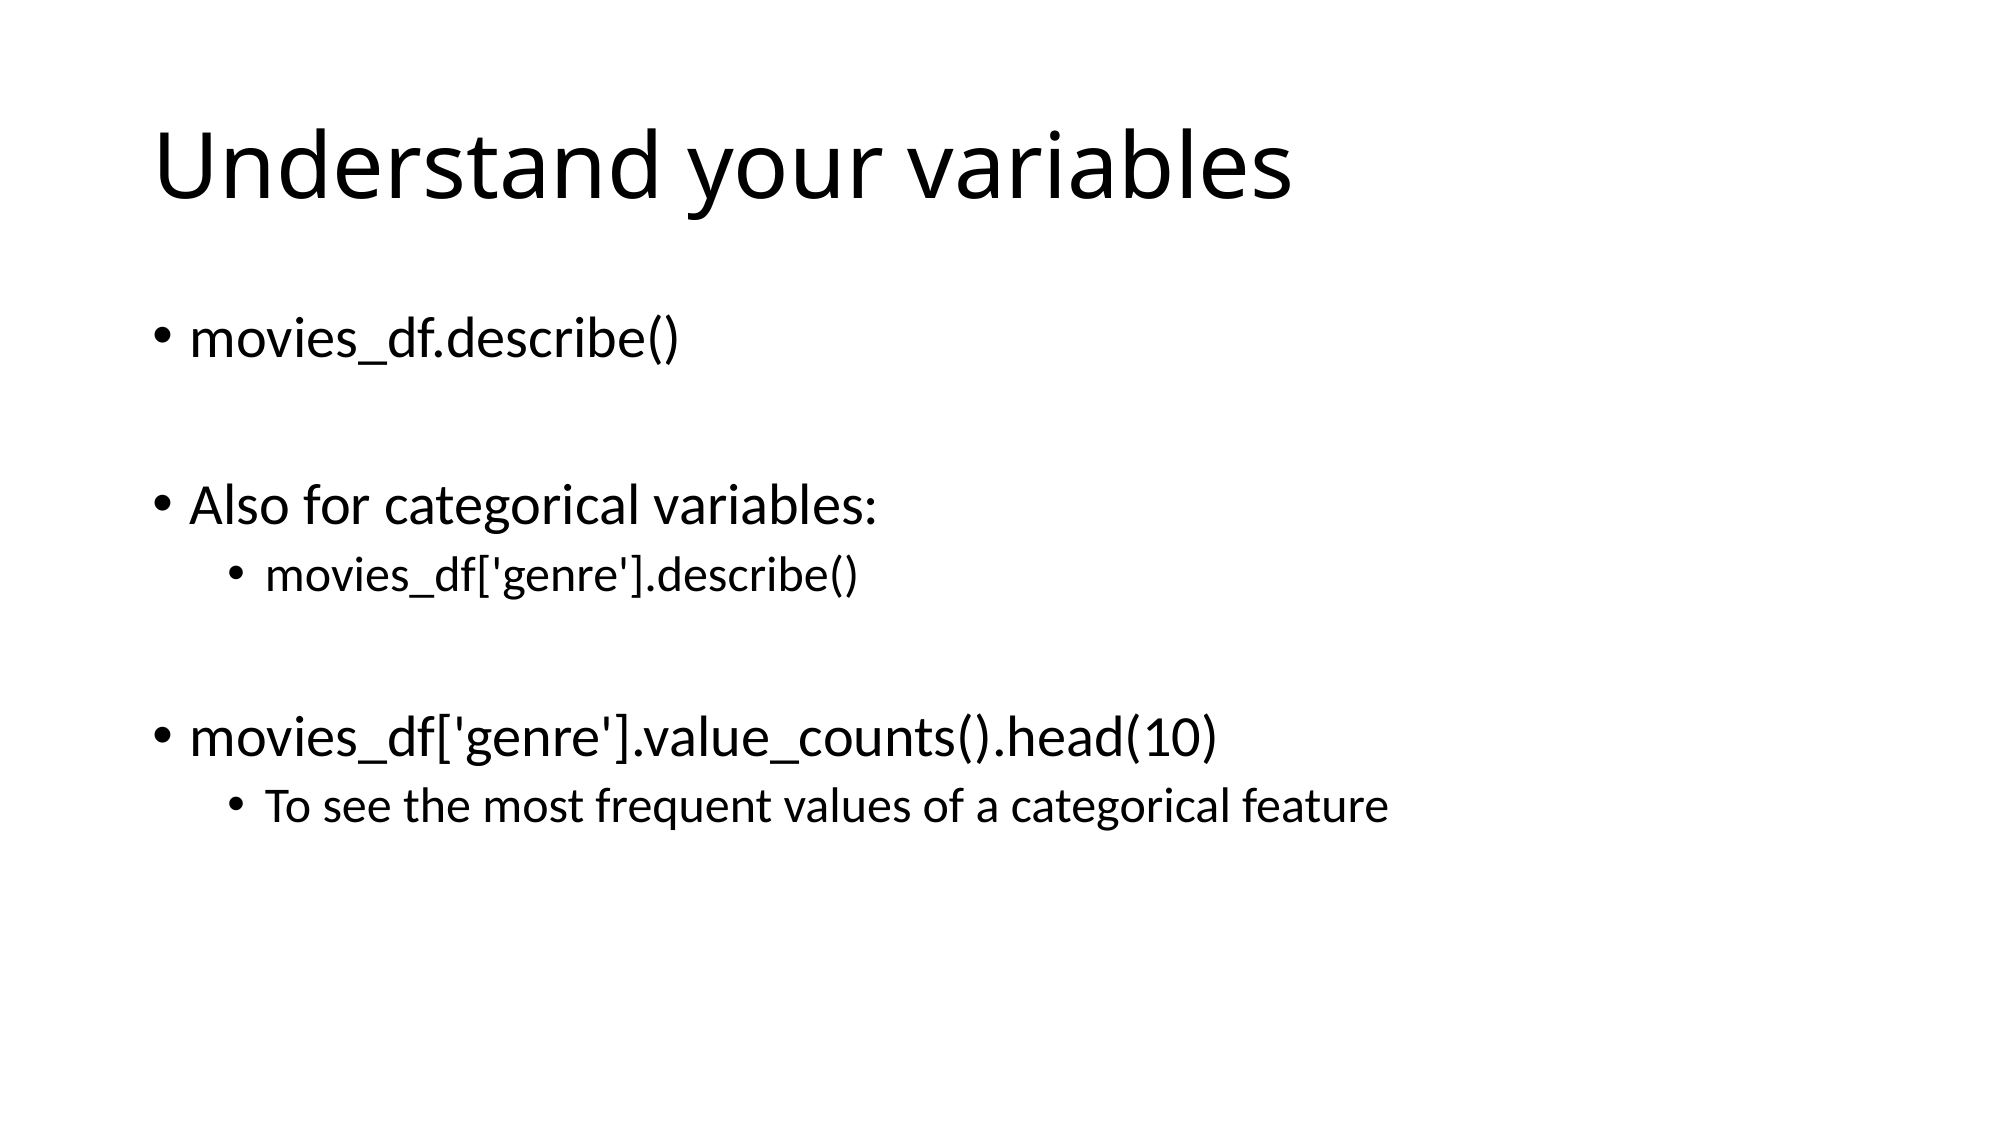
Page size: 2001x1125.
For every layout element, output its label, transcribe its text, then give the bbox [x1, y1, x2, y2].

list movies_df.describe() Also for categorical variables: movies_df['genre'].describe() movies_df['genre'].value_counts().head(10) To see the most frequent values of a categorical feature [137, 299, 1863, 1014]
title Understand your variables [137, 59, 1863, 278]
